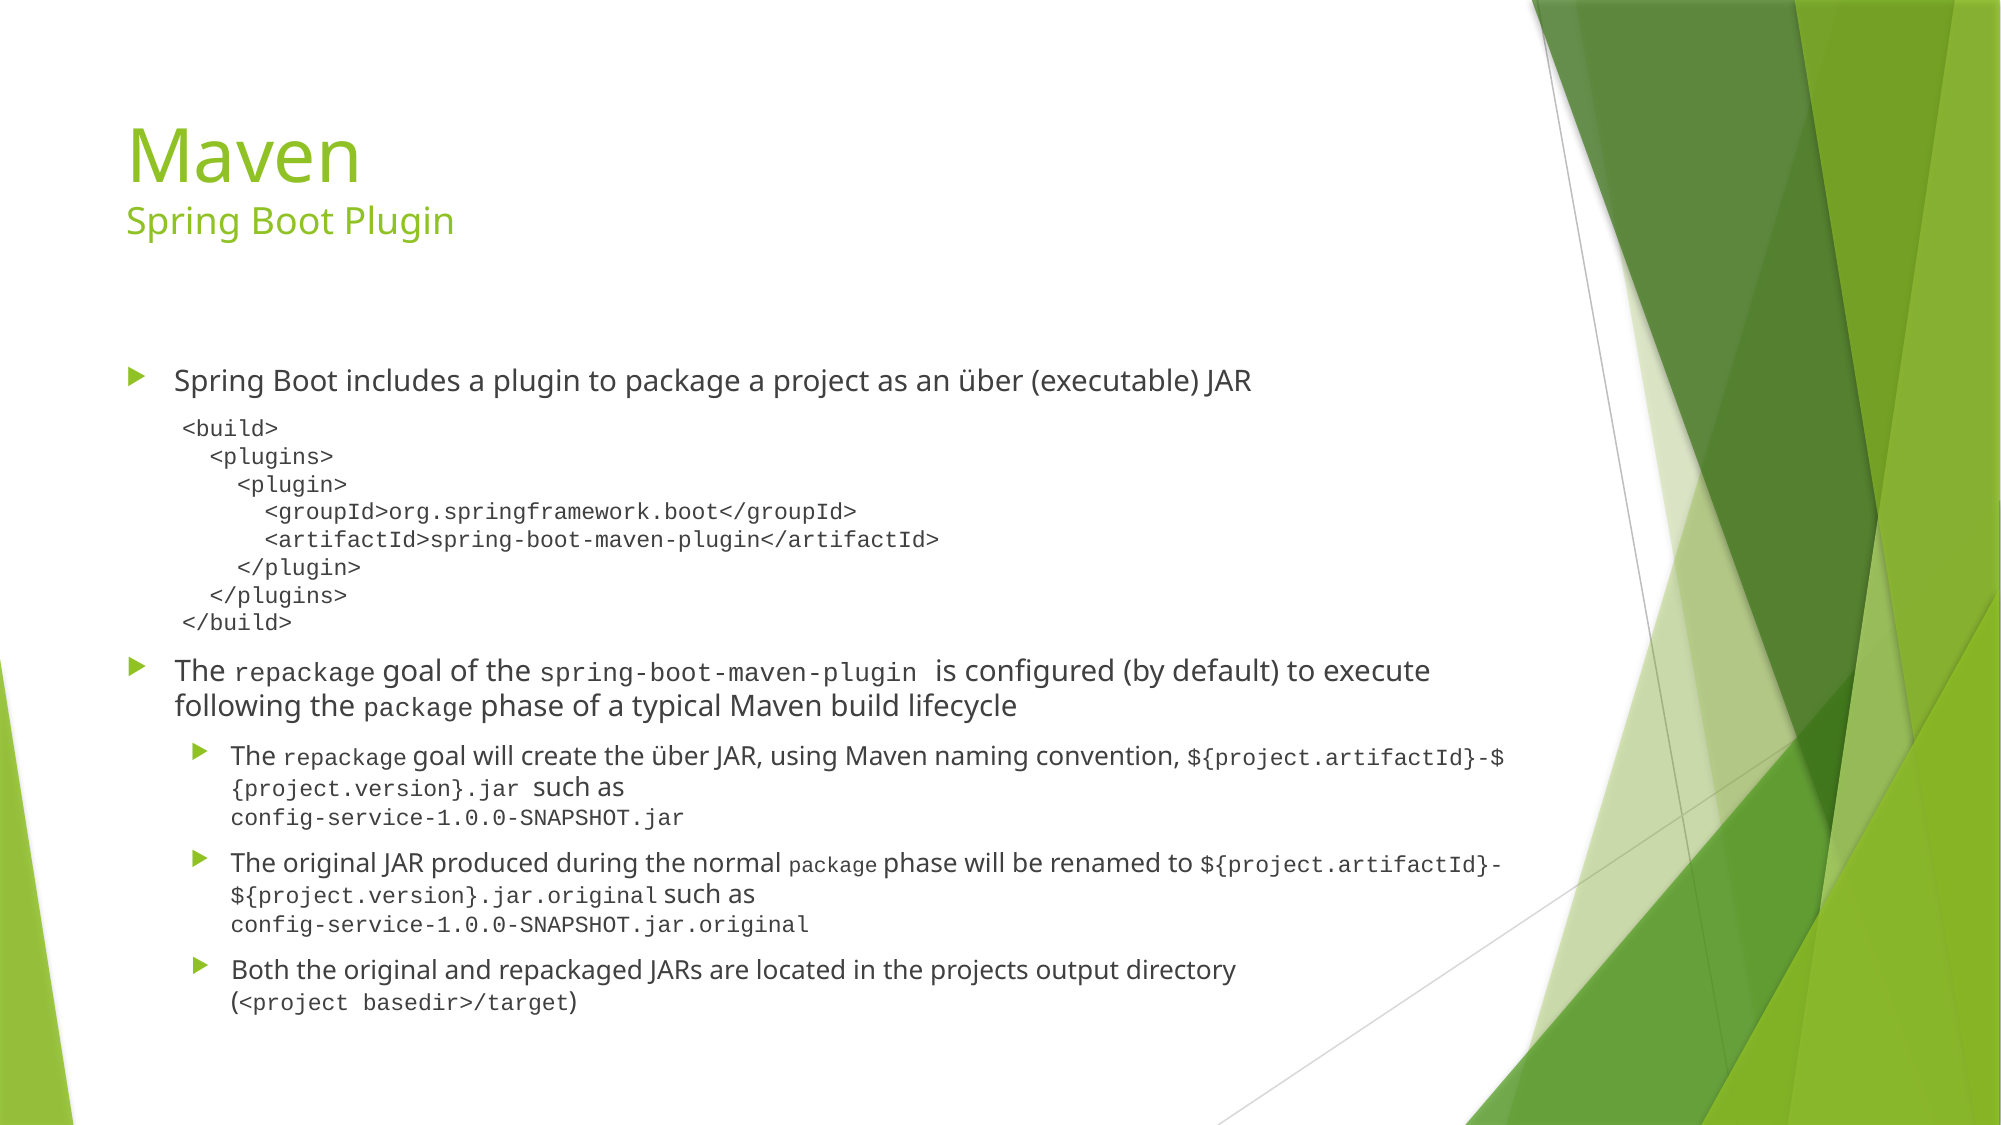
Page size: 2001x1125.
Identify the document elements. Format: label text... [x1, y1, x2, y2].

list Spring Boot includes a plugin to package a project as an über (executable) JAR <build> <plugins> <plugin> <groupId>org.springframework.boot</groupId> <artifactId>spring-boot-maven-plugin</artifactId> </plugin> </plugins> </build> The repackage goal of the spring-boot-maven-plugin is configured (by default) to execute following the package phase of a typical Maven build lifecycle The repackage goal will create the über JAR, using Maven naming convention, ${project.artifactId}-${project.version}.jar such as config-service-1.0.0-SNAPSHOT.jar The original JAR produced during the normal package phase will be renamed to ${project.artifactId}-${project.version}.jar.original such as config-service-1.0.0-SNAPSHOT.jar.original Both the original and repackaged JARs are located in the projects output directory (<project basedir>/target) [111, 354, 1522, 1030]
title Maven Spring Boot Plugin [111, 99, 1522, 317]
